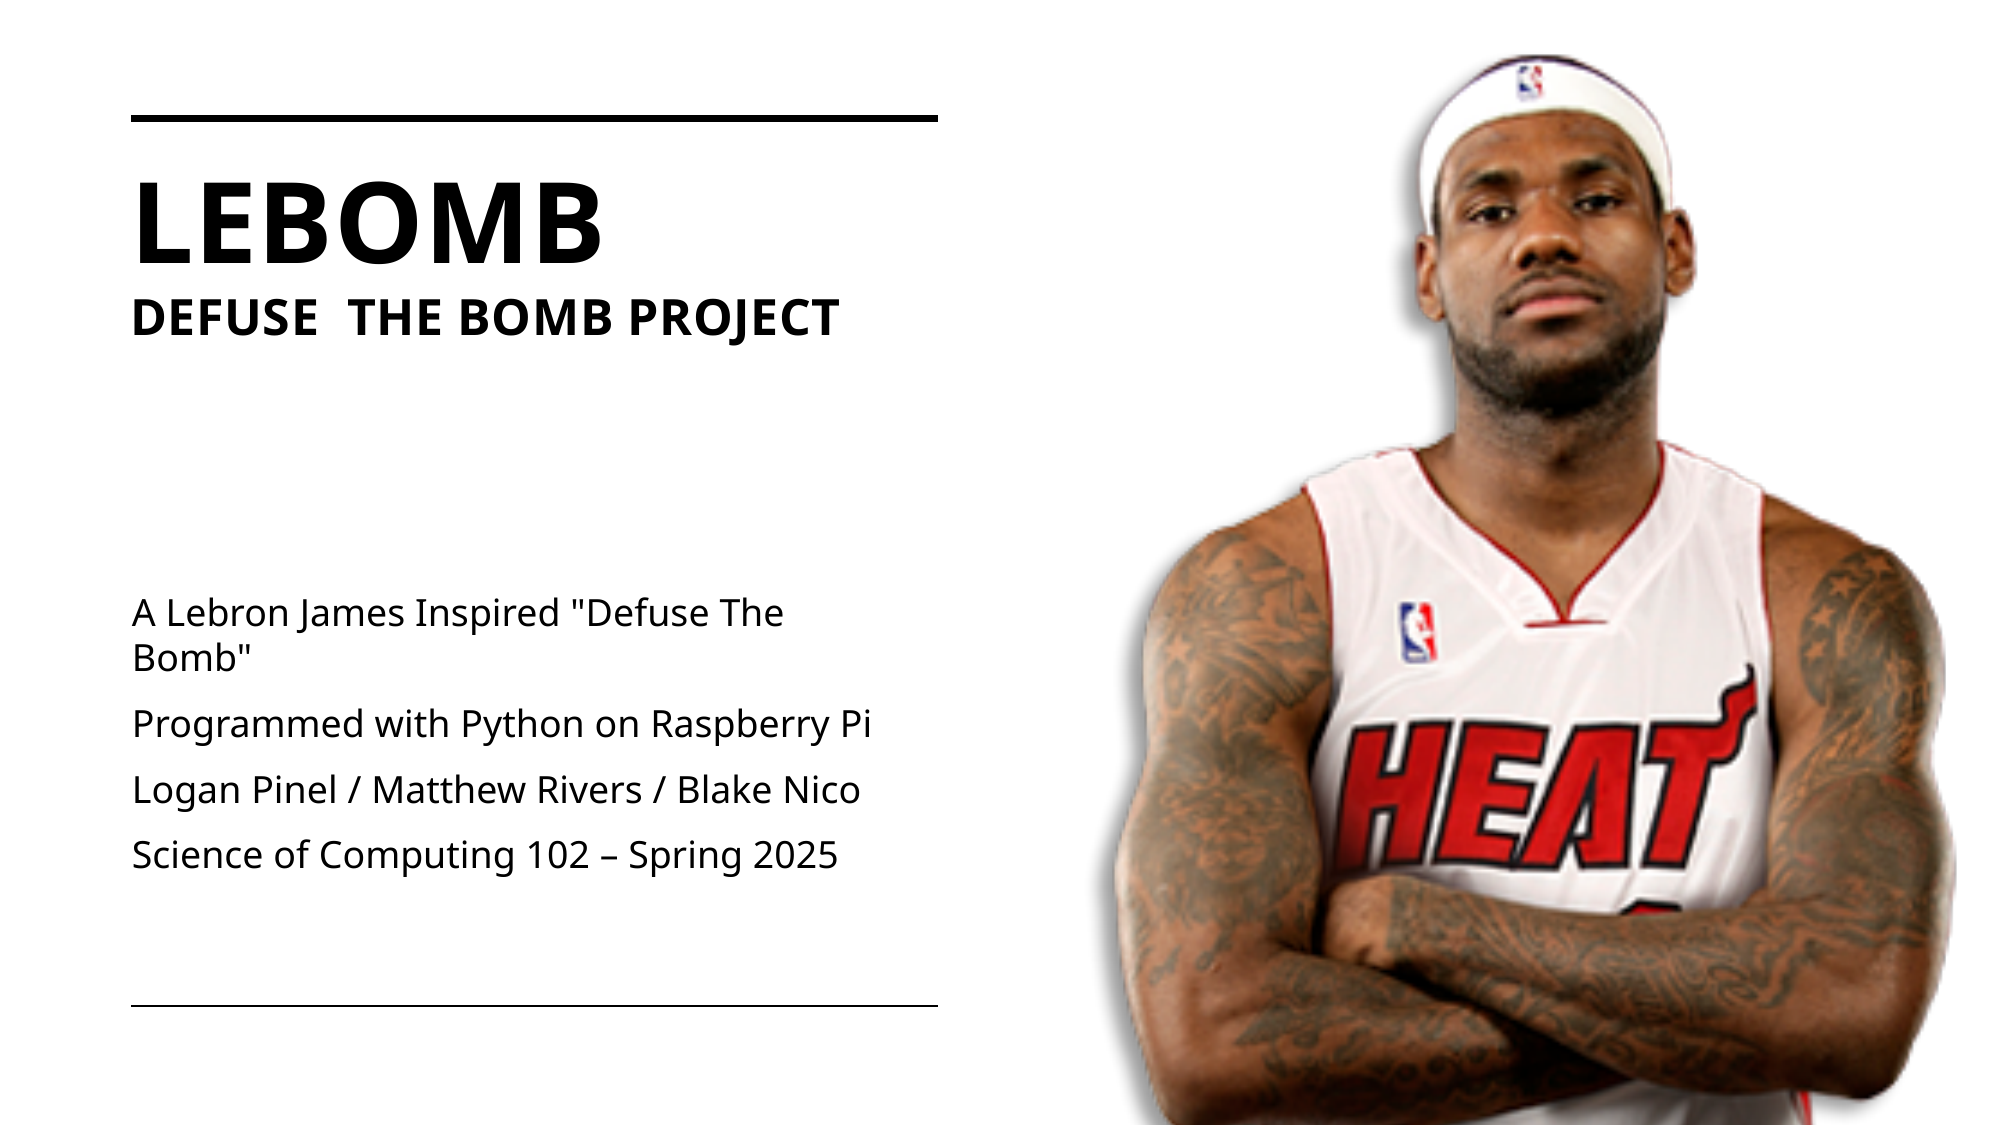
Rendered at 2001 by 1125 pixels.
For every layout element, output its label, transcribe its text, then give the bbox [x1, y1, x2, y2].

subtitle A Lebron James Inspired "Defuse The Bomb" Programmed with Python on Raspberry Pi Logan Pinel / Matthew Rivers / Blake Nico Science of Computing 102 – Spring 2025 [116, 632, 916, 950]
text_box [0, 0, 1068, 1125]
picture [1068, 0, 2000, 1125]
title LeBomb Defuse The Bomb Project [115, 143, 973, 778]
